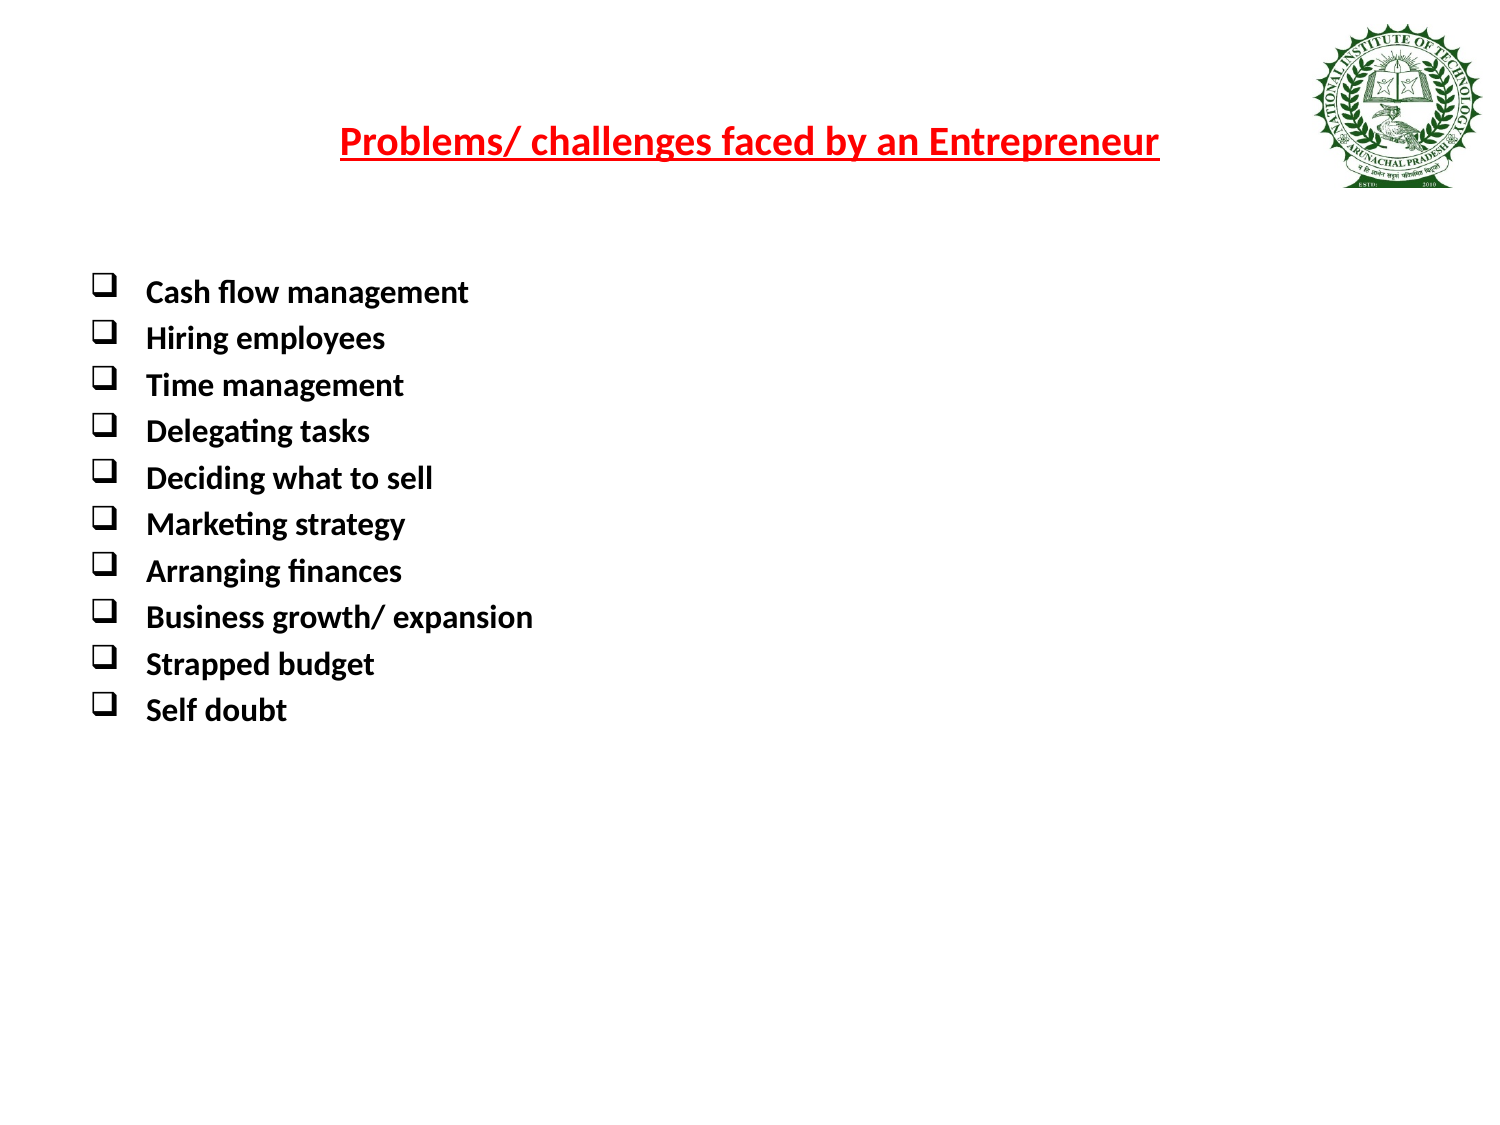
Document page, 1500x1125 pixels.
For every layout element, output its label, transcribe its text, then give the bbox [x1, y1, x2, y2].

list Cash flow management Hiring employees Time management Delegating tasks Deciding what to sell Marketing strategy Arranging finances Business growth/ expansion Strapped budget Self doubt [75, 262, 1425, 1005]
title Problems/ challenges faced by an Entrepreneur [75, 45, 1425, 233]
picture [1312, 24, 1483, 188]
